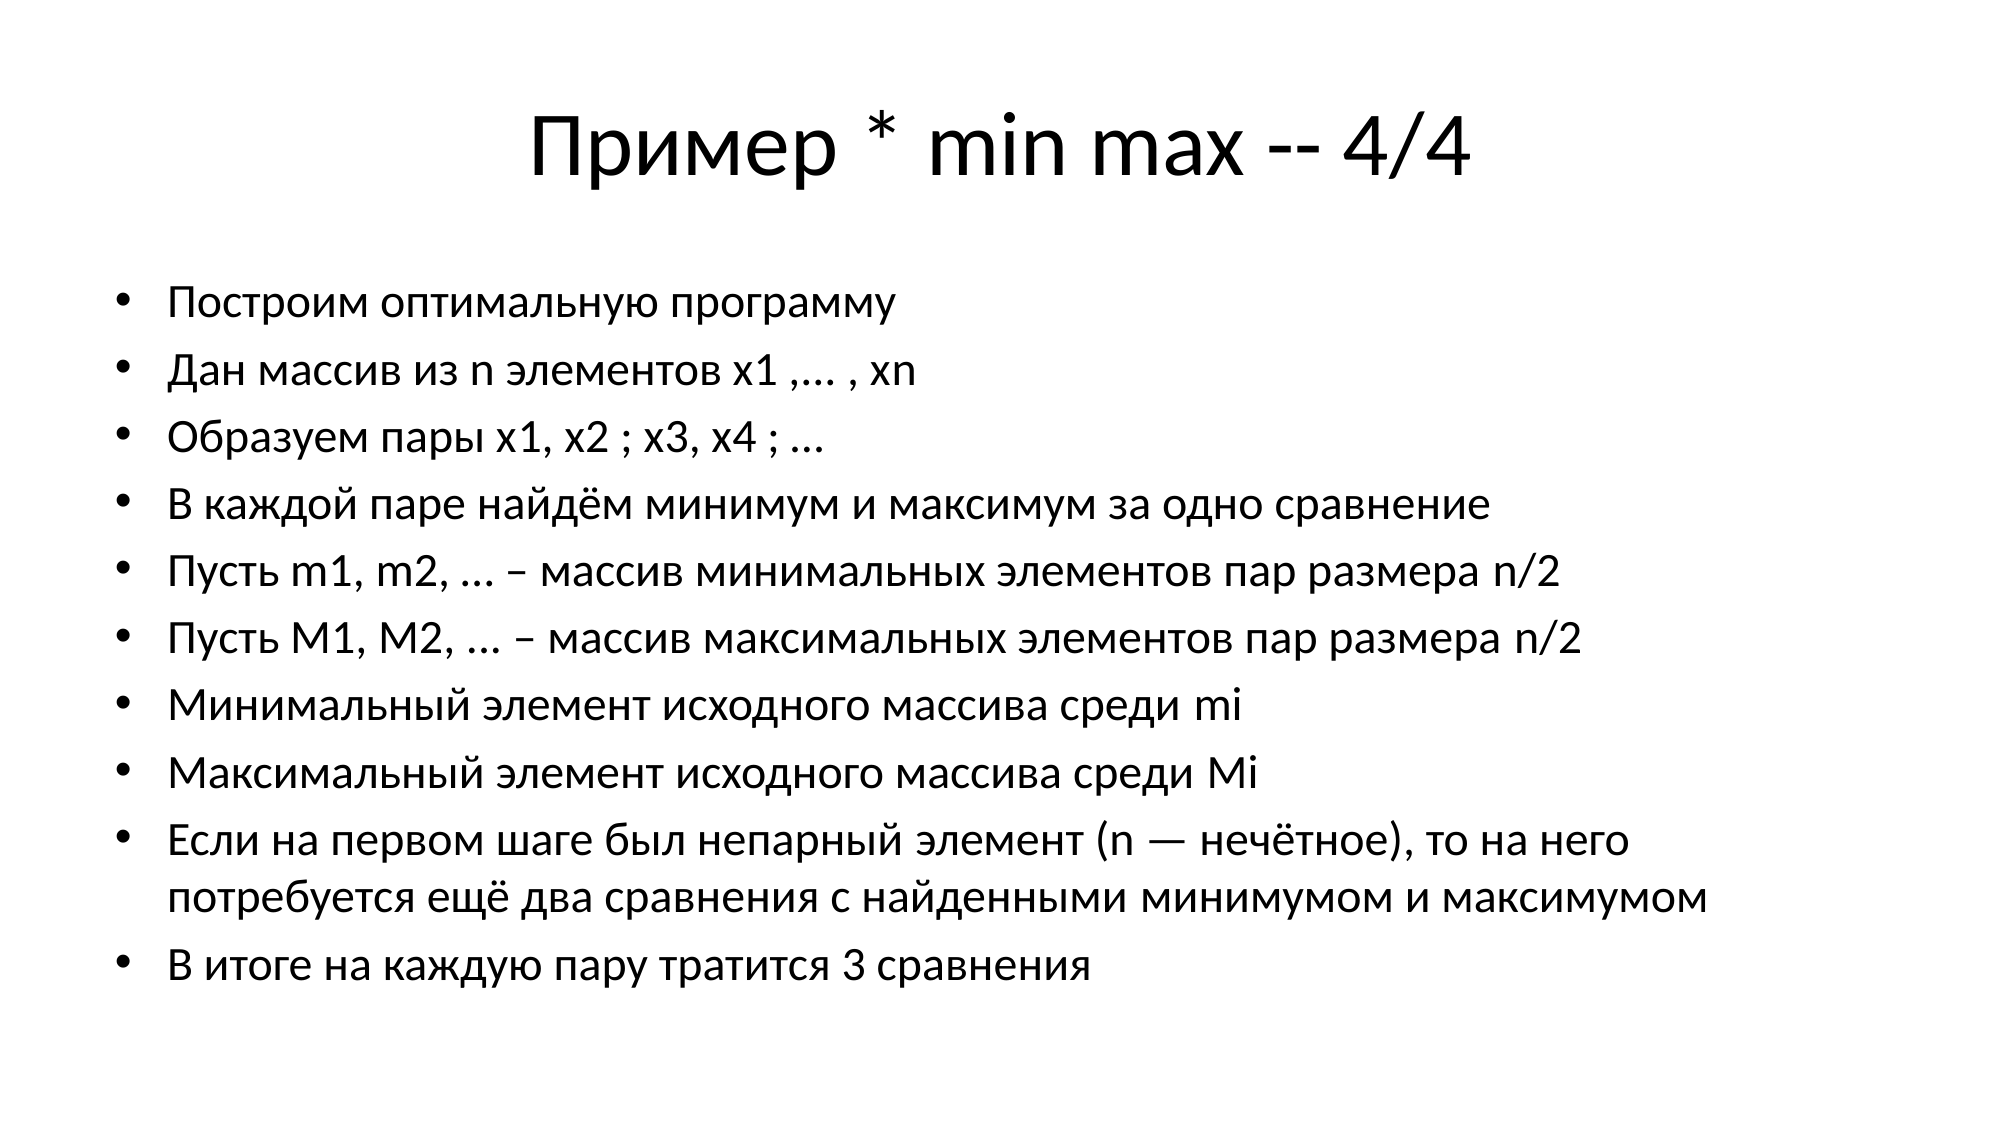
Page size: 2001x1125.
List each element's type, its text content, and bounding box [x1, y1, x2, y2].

title Пример * min max -- 4/4 [99, 45, 1900, 233]
list Построим оптимальную программу Дан массив из n элементов x1 ,... , xn Образуем пары x1, x2 ; x3, x4 ; … В каждой паре найдём минимум и максимум за одно сравнение Пусть m1, m2, … – массив минимальных элементов пар размера n/2 Пусть M1, M2, ... – массив максимальных элементов пар размера n/2 Минимальный элемент исходного массива среди mi Максимальный элемент исходного массива среди Mi Если на первом шаге был непарный элемент (n — нечётное), то на него потребуется ещё два сравнения с найденными минимумом и максимумом В итоге на каждую пару тратится 3 сравнения [99, 262, 1900, 1005]
